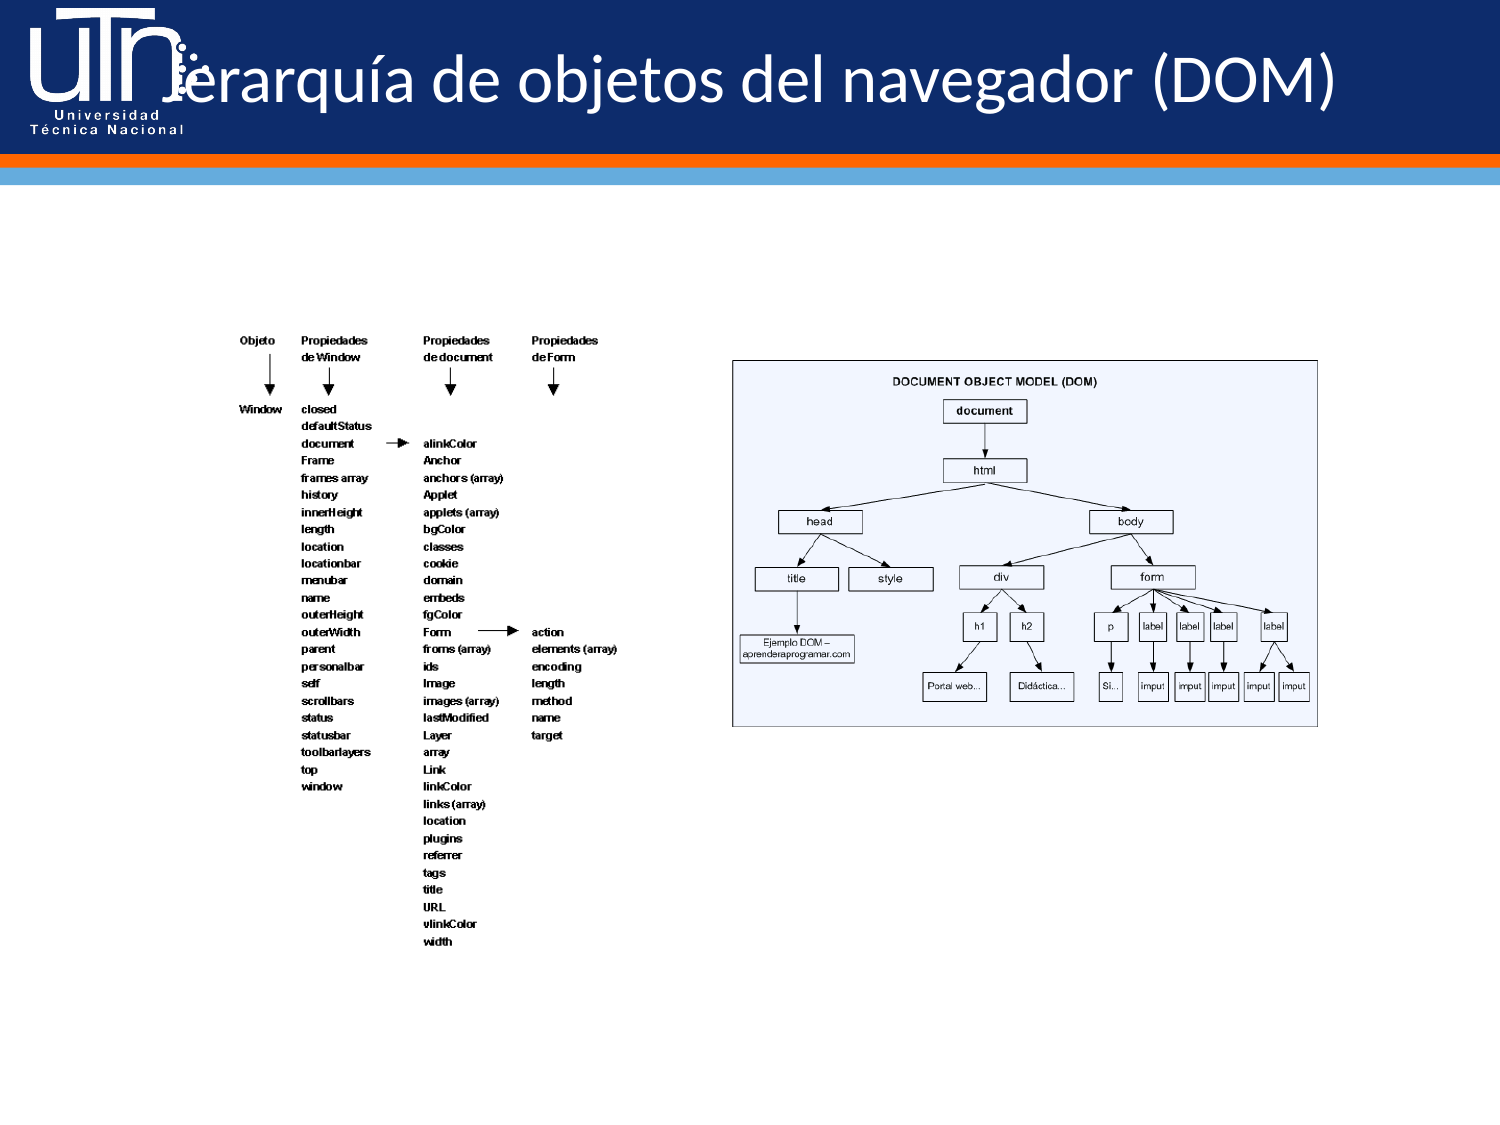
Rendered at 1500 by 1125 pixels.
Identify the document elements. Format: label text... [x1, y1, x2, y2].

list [234, 330, 623, 953]
title Jerarquía de objetos del navegador (DOM) [0, 0, 1500, 154]
picture [732, 360, 1318, 727]
